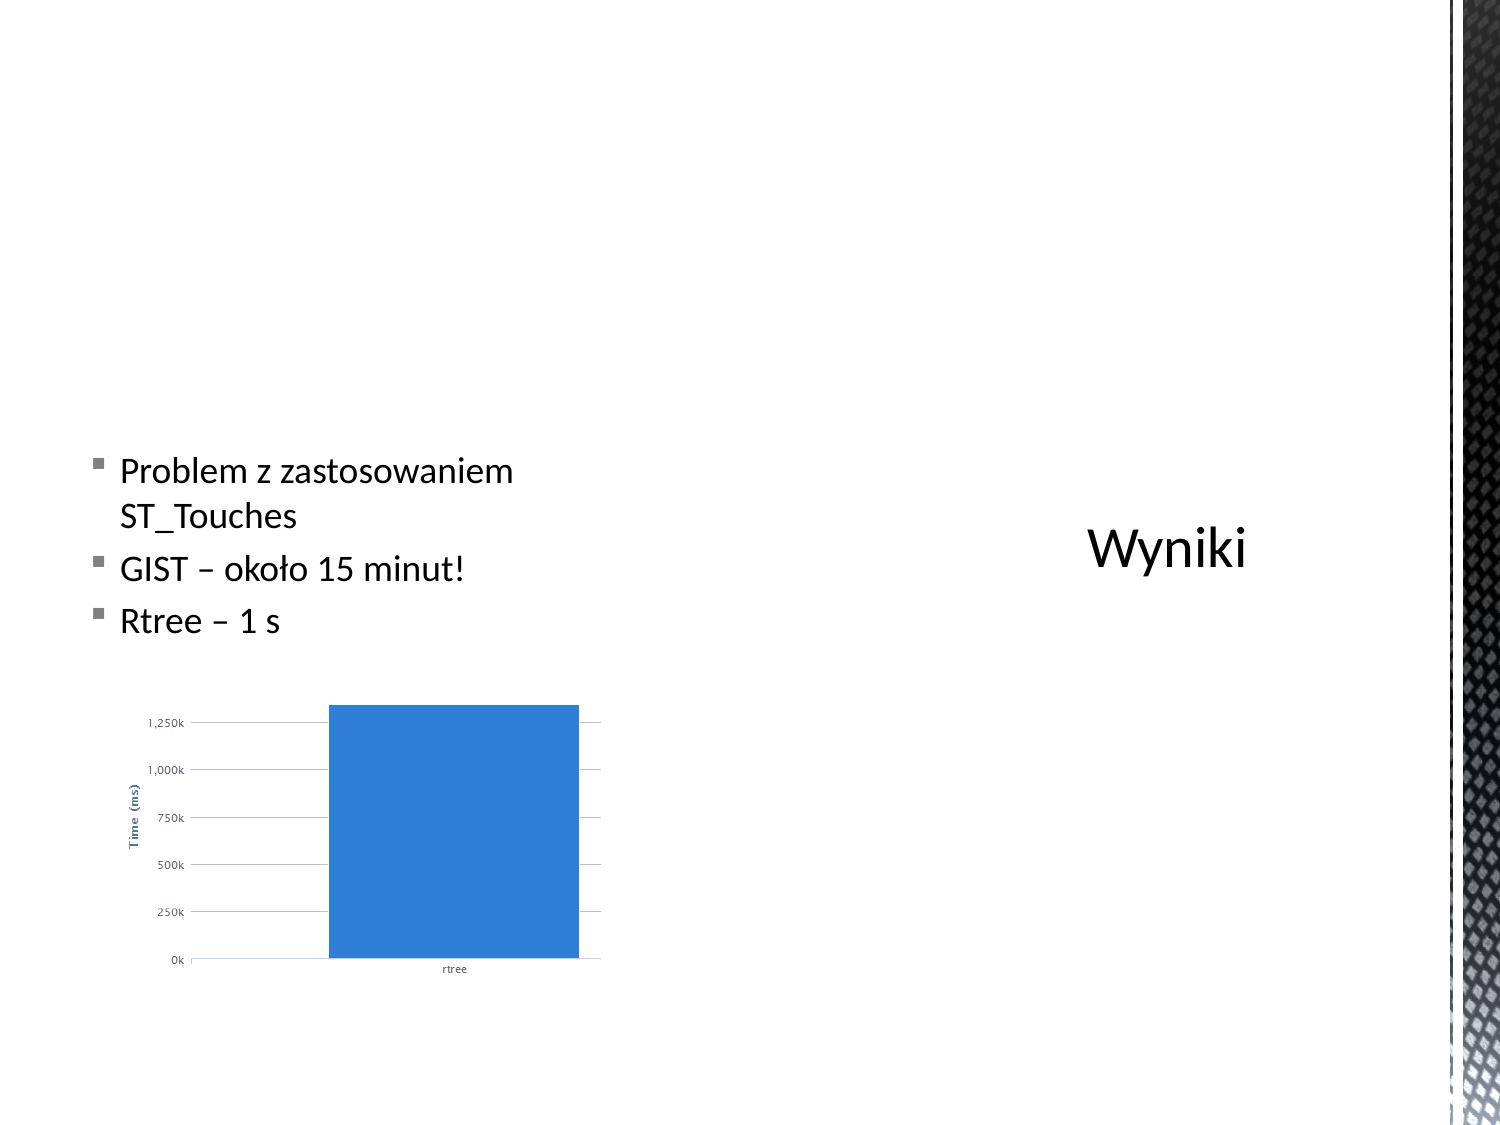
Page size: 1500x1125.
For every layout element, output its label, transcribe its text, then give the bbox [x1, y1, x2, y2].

picture [111, 692, 601, 982]
picture [1447, 0, 1500, 1125]
title Wyniki [800, 75, 1263, 1013]
list Problem z zastosowaniem ST_Touches GIST – około 15 minut! Rtree – 1 s [75, 75, 675, 1013]
